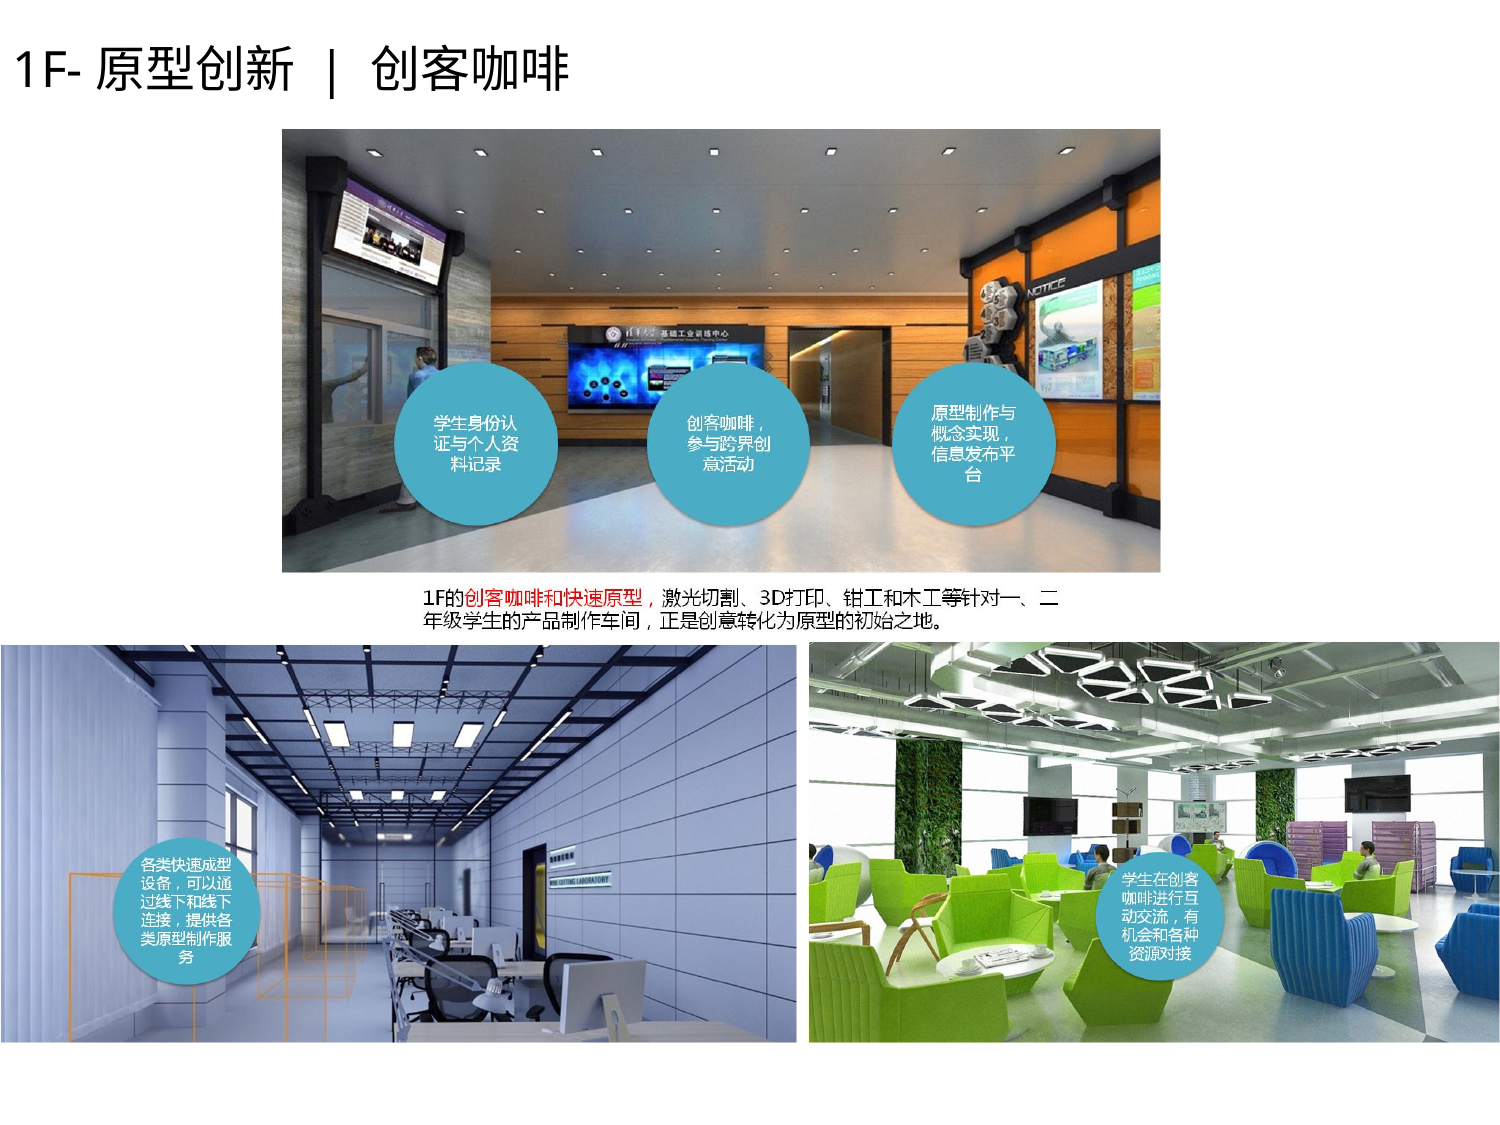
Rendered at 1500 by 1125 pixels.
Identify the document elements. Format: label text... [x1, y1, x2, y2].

picture [280, 128, 1161, 639]
text_box 1F-原型创新 | 创客咖啡 [12, 37, 571, 98]
picture [808, 641, 1500, 1044]
picture [0, 643, 798, 1044]
